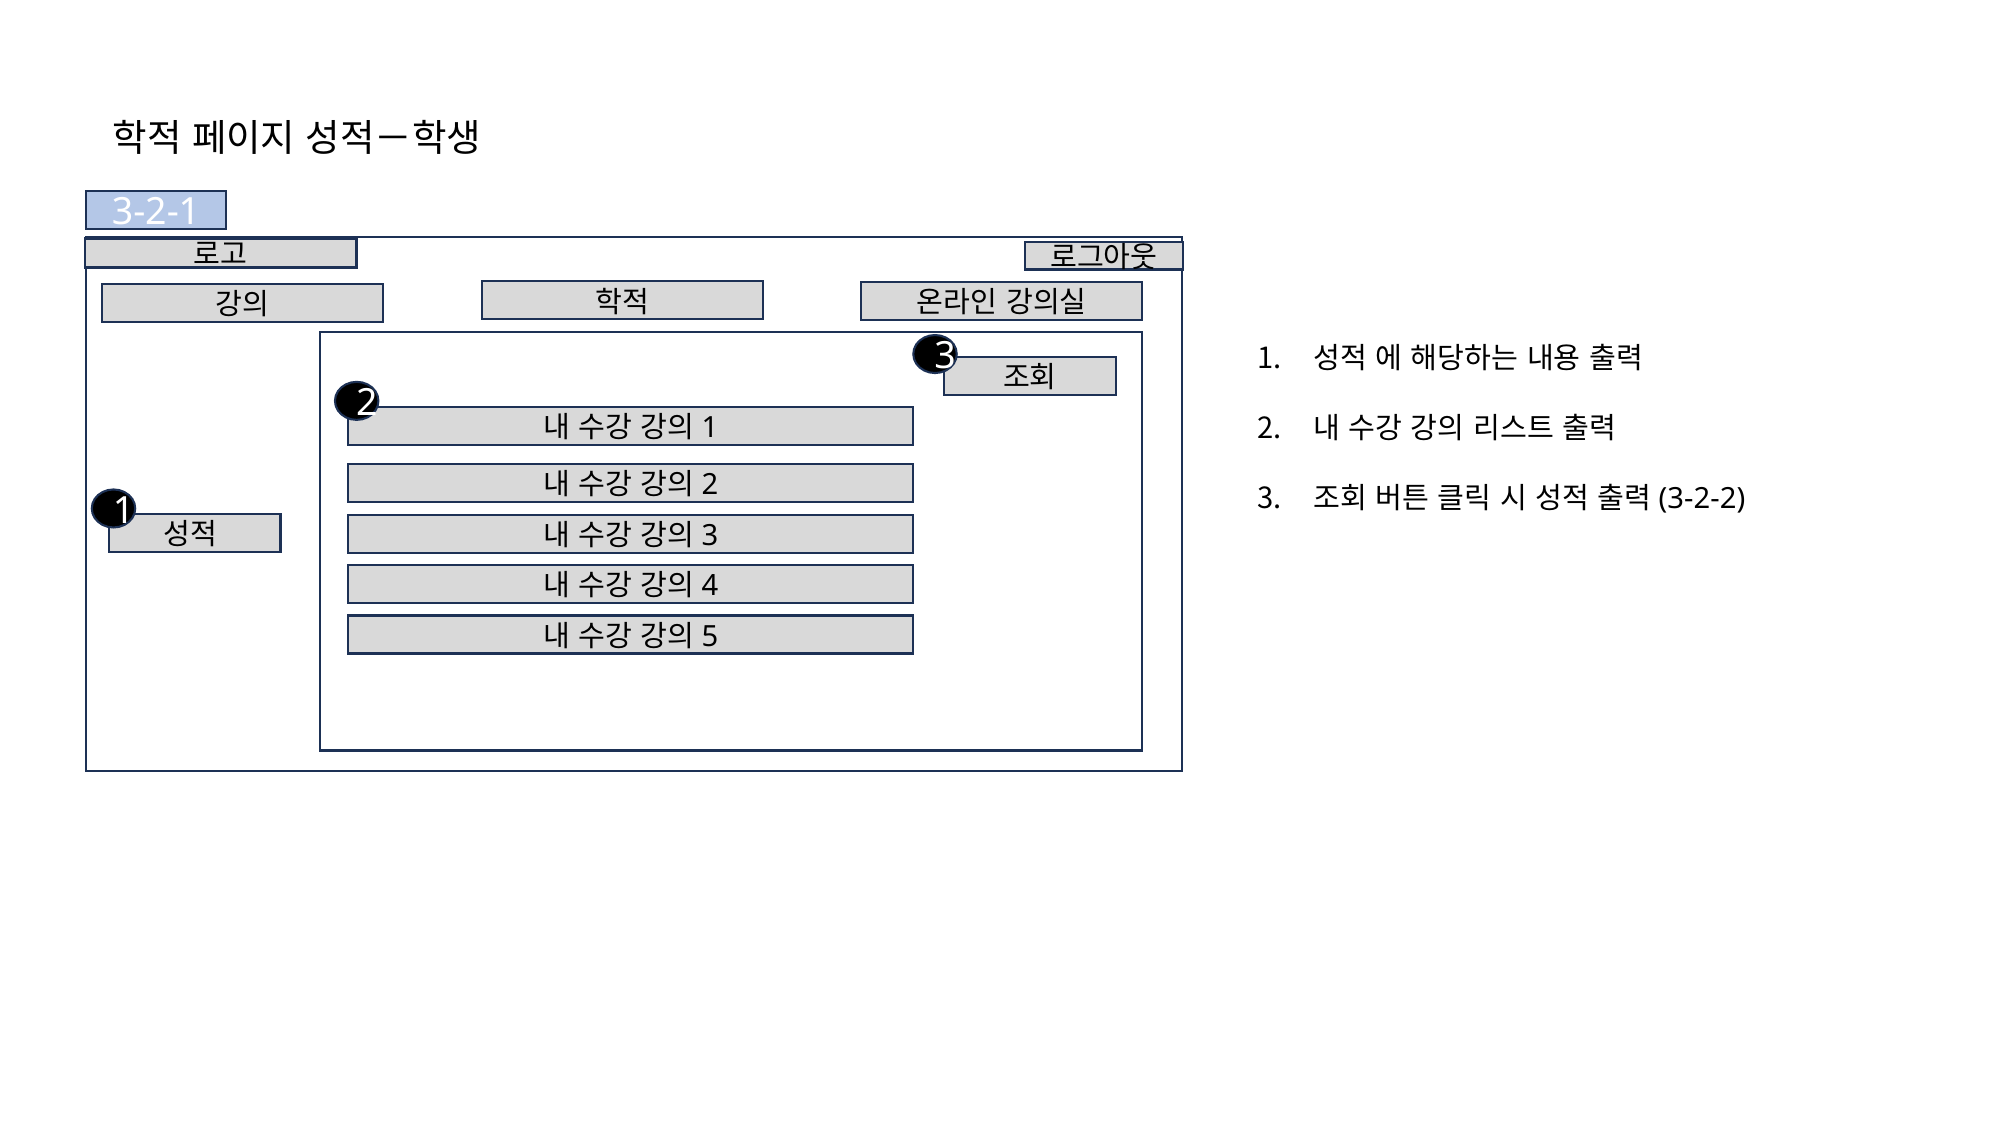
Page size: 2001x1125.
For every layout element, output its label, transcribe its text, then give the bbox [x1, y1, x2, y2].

text_box 내 수강 강의4 [347, 564, 914, 604]
text_box 조회 [943, 356, 1117, 396]
text_box 학적 페이지 성적－학생 [97, 106, 497, 167]
text_box 내 수강 강의3 [347, 514, 914, 554]
text_box 성적 [108, 513, 282, 553]
text_box 3 [912, 333, 958, 375]
text_box 내 수강 강의5 [347, 614, 914, 655]
text_box 2 [333, 380, 380, 421]
text_box [319, 331, 1143, 752]
text_box 로그아웃 [1024, 241, 1184, 271]
text_box 성적 에 해당하는 내용 출력 내 수강 강의 리스트 출력 조회 버튼 클릭 시 성적 출력(3-2-2) [1242, 332, 1886, 592]
text_box 3-2-1 [85, 190, 227, 230]
text_box 강의 [101, 283, 384, 323]
text_box 온라인 강의실 [860, 281, 1143, 321]
text_box 로고 [84, 237, 358, 269]
text_box 내 수강 강의2 [347, 463, 914, 503]
text_box 학적 [481, 280, 764, 320]
text_box 1 [90, 488, 137, 529]
text_box 내 수강 강의1 [347, 406, 914, 446]
text_box [85, 236, 1183, 772]
